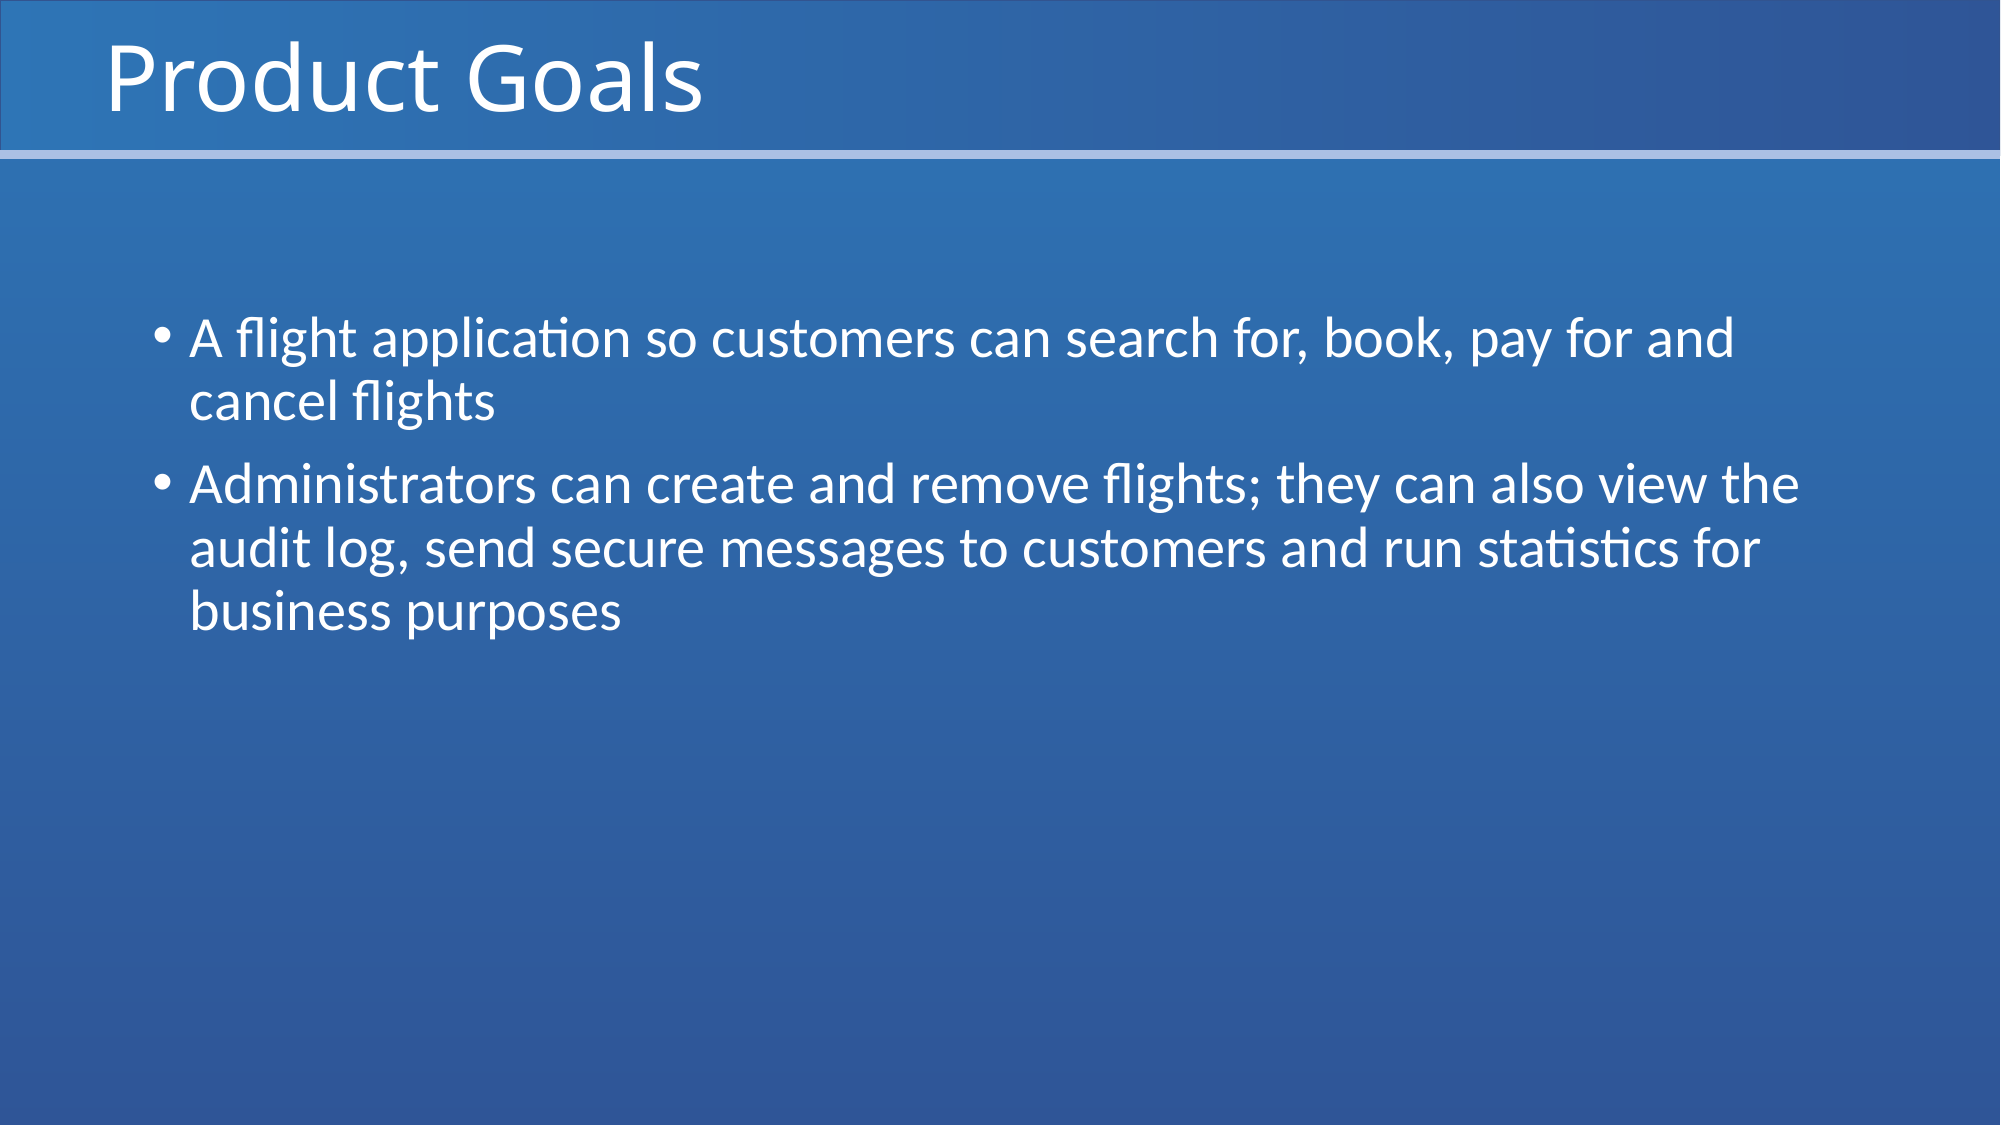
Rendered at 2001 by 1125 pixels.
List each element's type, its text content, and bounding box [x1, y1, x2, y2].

title Product Goals [88, 0, 1814, 191]
list A flight application so customers can search for, book, pay for and cancel flights Administrators can create and remove flights; they can also view the audit log, send secure messages to customers and run statistics for business purposes [137, 299, 1863, 1014]
